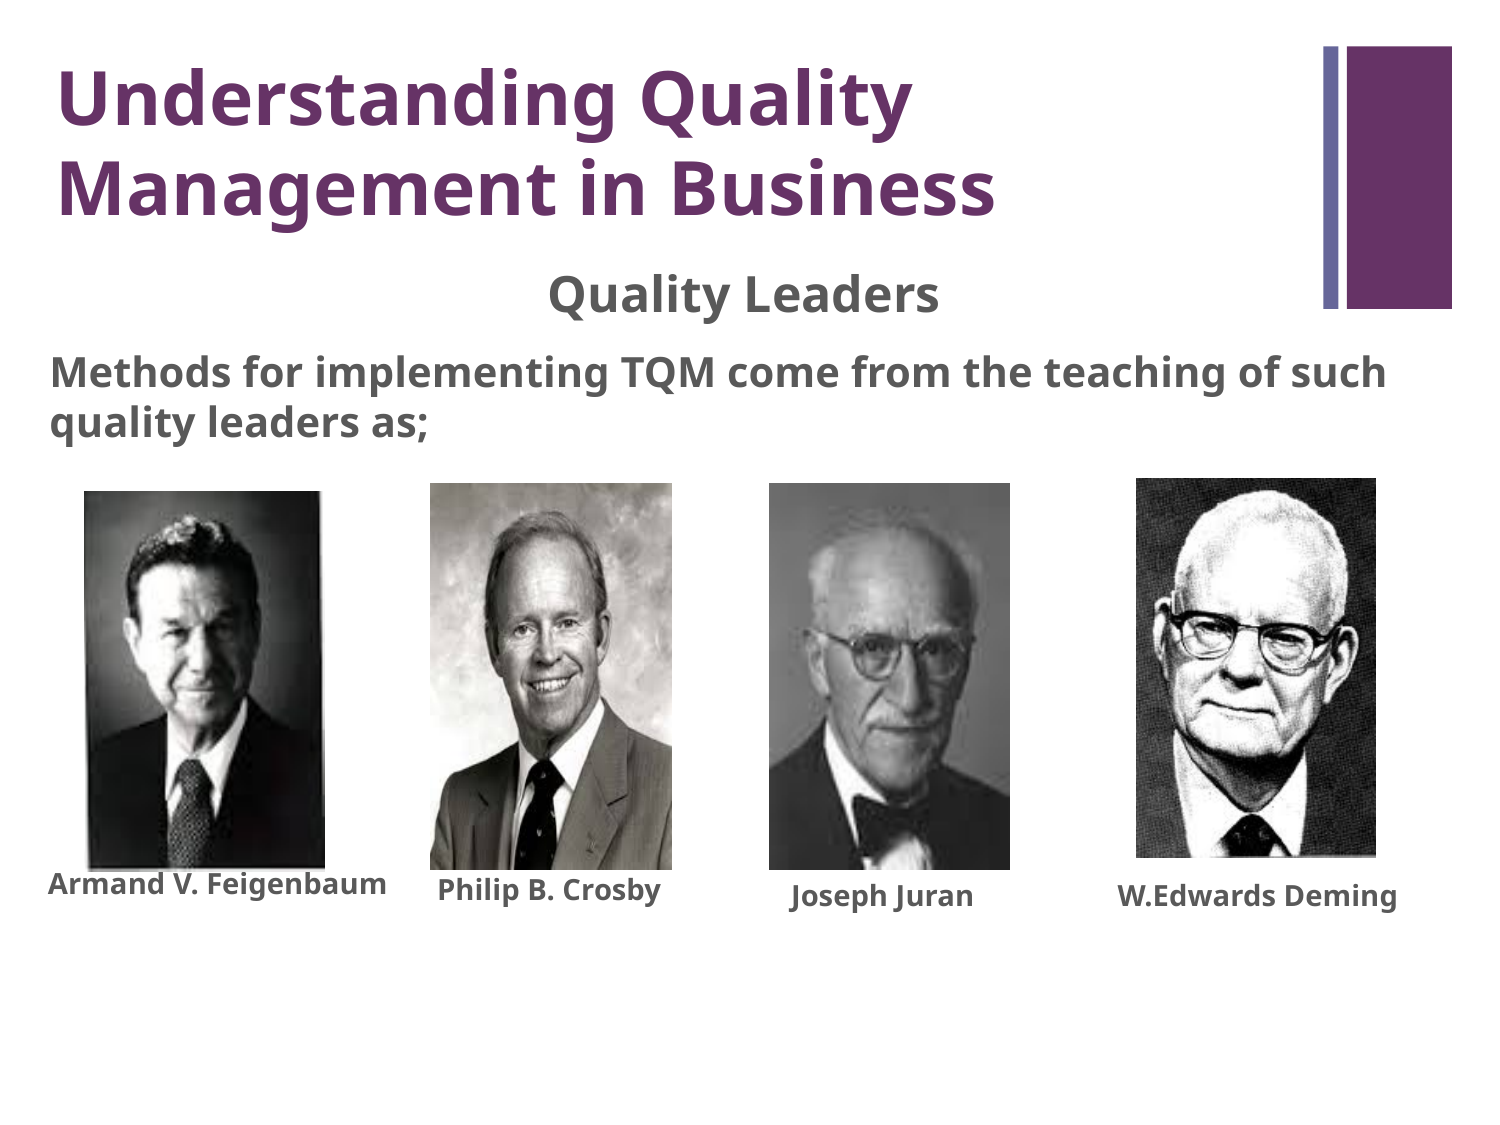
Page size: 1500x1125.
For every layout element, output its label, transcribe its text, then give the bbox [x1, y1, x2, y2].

text_box Joseph Juran [776, 869, 1022, 920]
picture [84, 491, 326, 872]
text_box Armand V. Feigenbaum [33, 857, 410, 914]
text_box Quality Leaders [513, 255, 975, 327]
picture [1136, 477, 1377, 859]
text_box Understanding Quality Management in Business [41, 42, 1322, 226]
picture [769, 482, 1011, 870]
picture [430, 482, 672, 870]
text_box Philip B. Crosby [422, 864, 715, 929]
text_box W.Edwards Deming [1102, 869, 1436, 917]
text_box Methods for implementing TQM come from the teaching of such quality leaders as; [34, 338, 1447, 445]
